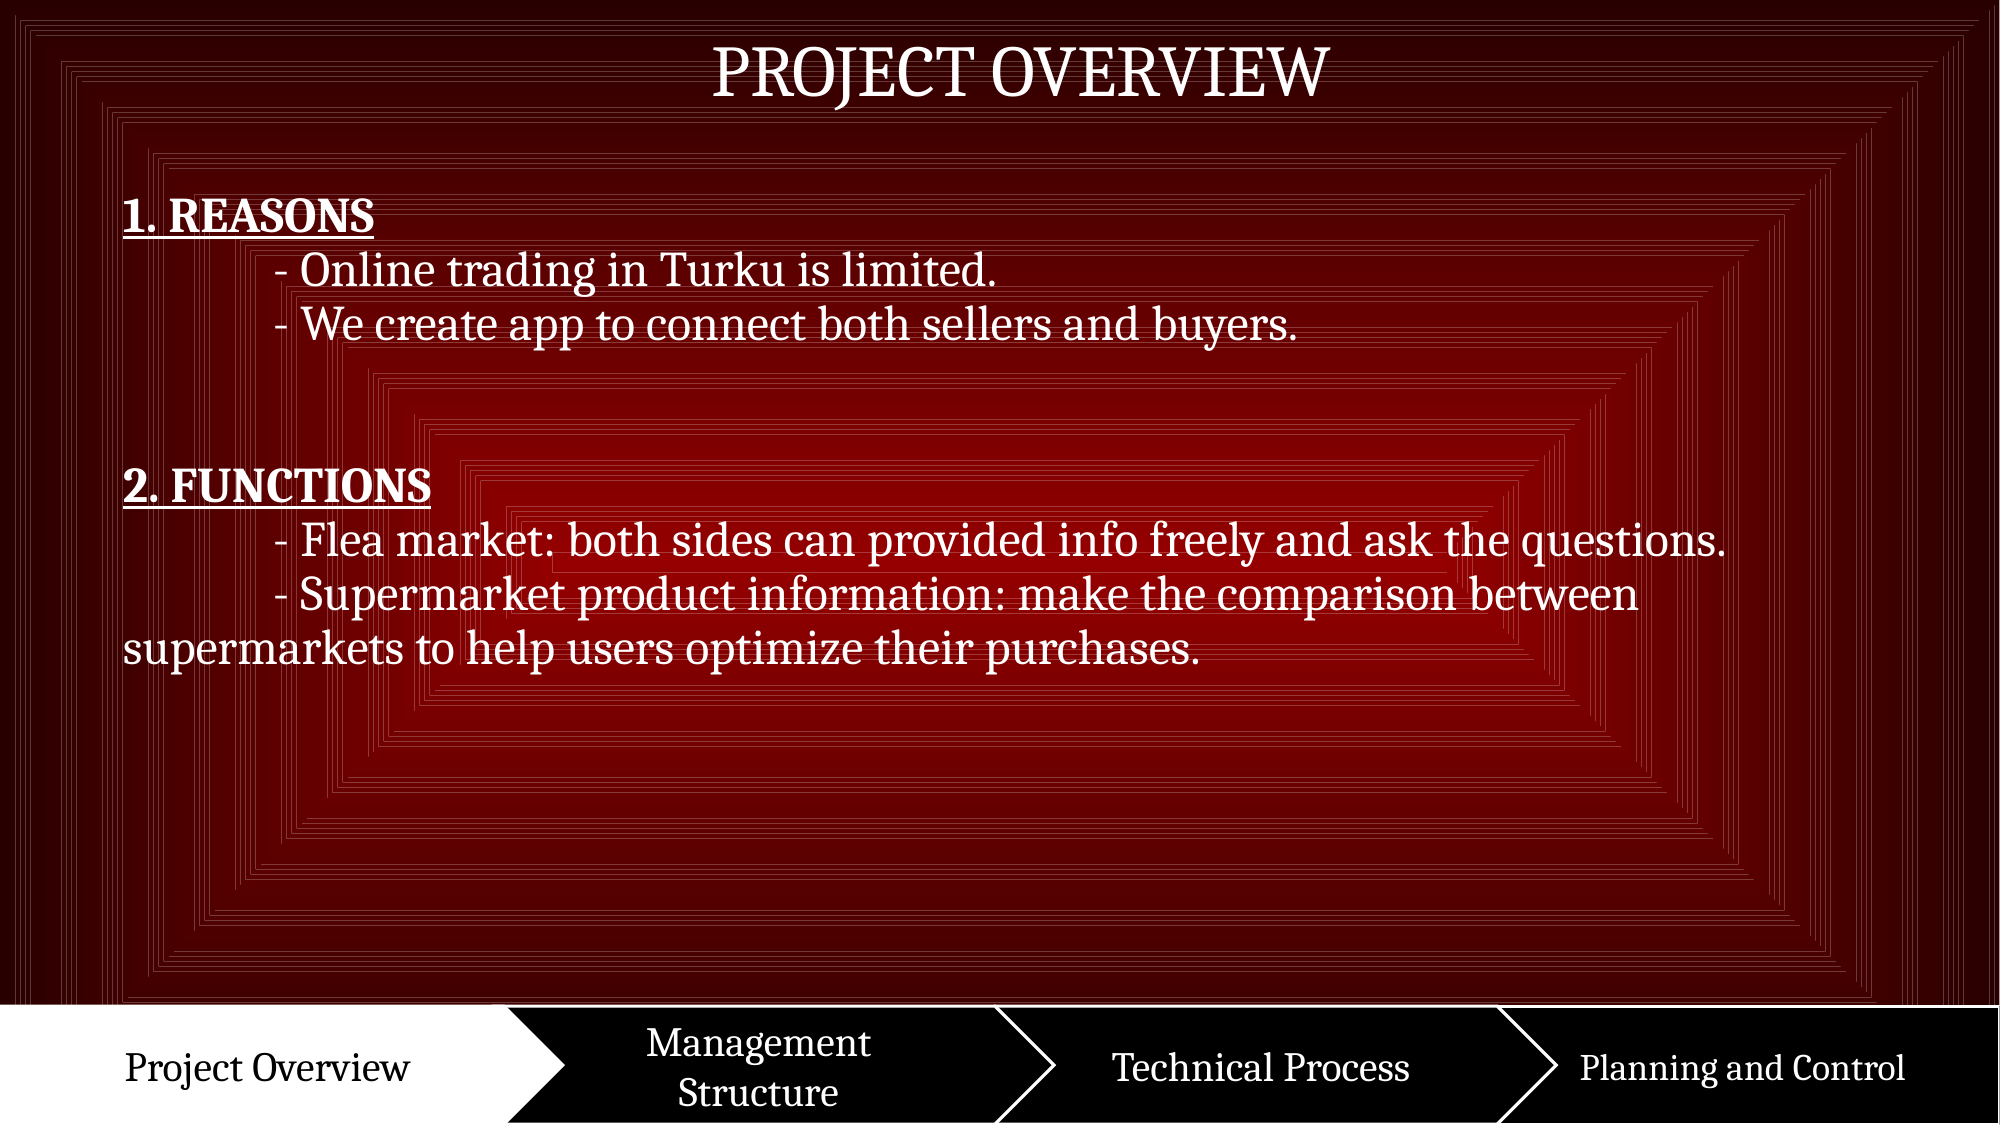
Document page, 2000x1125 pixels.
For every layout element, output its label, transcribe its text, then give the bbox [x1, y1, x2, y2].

text_box PROJECT OVERVIEW [557, 25, 1487, 120]
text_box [1, 1005, 2000, 1125]
text_box 1. REASONS - Online trading in Turku is limited. - We create app to connect both sellers and buyers. 2. FUNCTIONS - Flea market: both sides can provided info freely and ask the questions. - Supermarket product information: make the comparison between supermarkets to help users optimize their purchases. [108, 182, 1916, 845]
